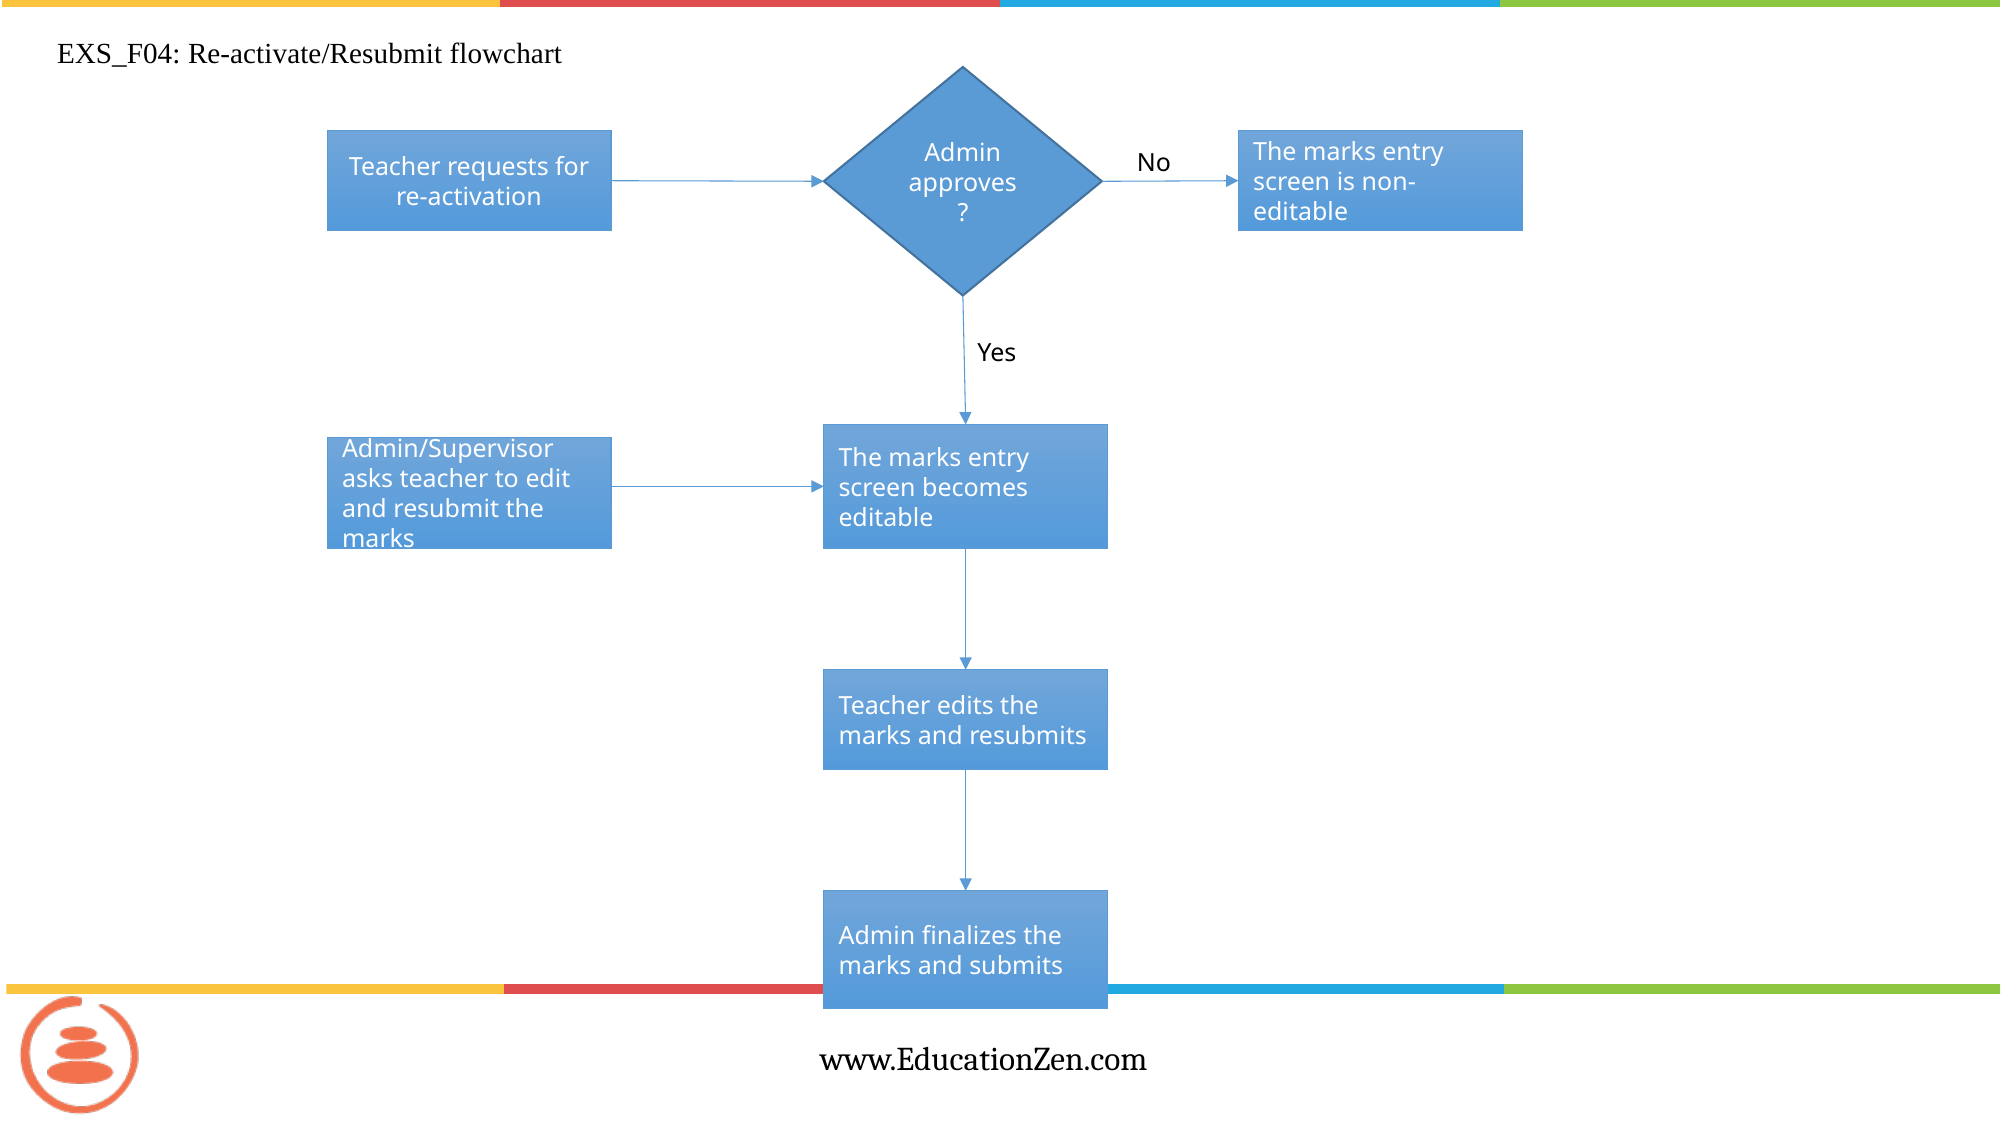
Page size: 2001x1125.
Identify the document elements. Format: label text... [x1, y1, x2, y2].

text_box Admin/Supervisor asks teacher to edit and resubmit the marks [327, 437, 612, 549]
text_box Teacher edits the marks and resubmits [823, 669, 1108, 770]
text_box Admin finalizes the marks and submits [823, 890, 1108, 1009]
text_box The marks entry screen becomes editable [823, 424, 1108, 549]
picture [0, 994, 150, 1125]
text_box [962, 295, 966, 425]
text_box No [1122, 139, 1222, 180]
text_box EXS_F04: Re-activate/Resubmit flowchart [0, 21, 1265, 77]
text_box Teacher requests for re-activation [327, 130, 612, 231]
text_box The marks entry screen is non-editable [1238, 130, 1523, 231]
text_box Yes [966, 329, 1062, 374]
text_box Admin approves? [823, 65, 1103, 297]
